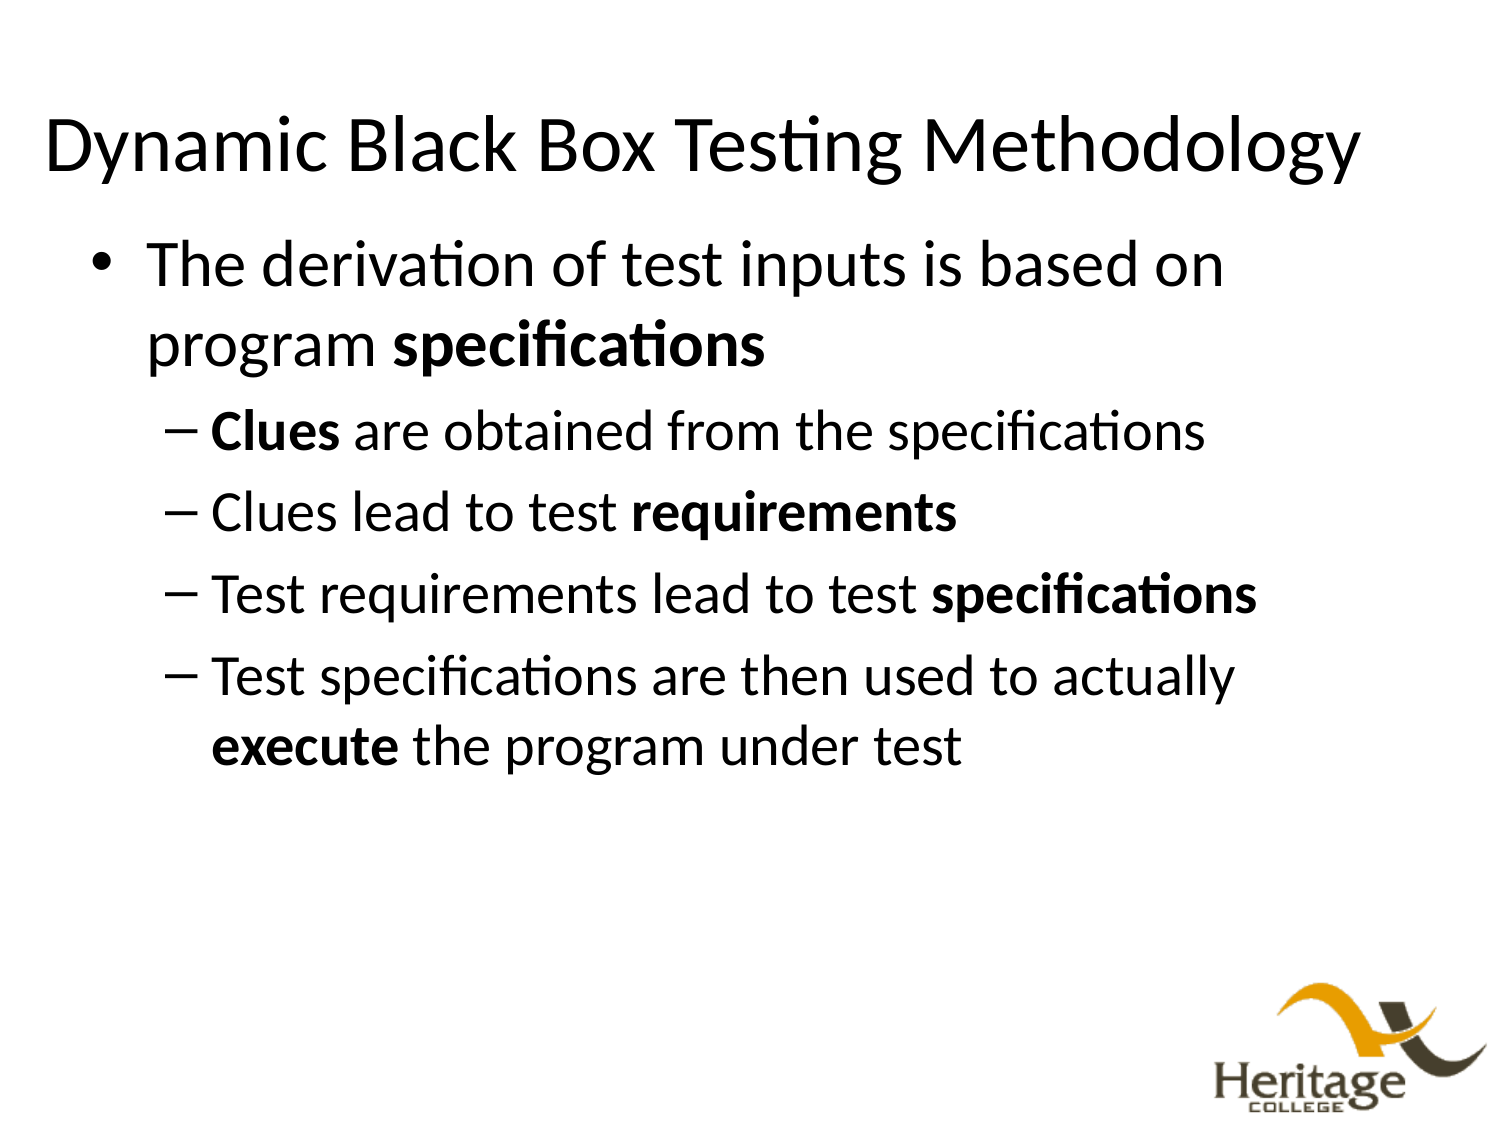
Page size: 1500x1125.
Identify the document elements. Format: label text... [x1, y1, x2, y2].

picture [1208, 975, 1495, 1119]
title Dynamic Black Box Testing Methodology [29, 45, 1425, 233]
list The derivation of test inputs is based on program specifications Clues are obtained from the specifications Clues lead to test requirements Test requirements lead to test specifications Test specifications are then used to actually execute the program under test [75, 233, 1425, 1013]
